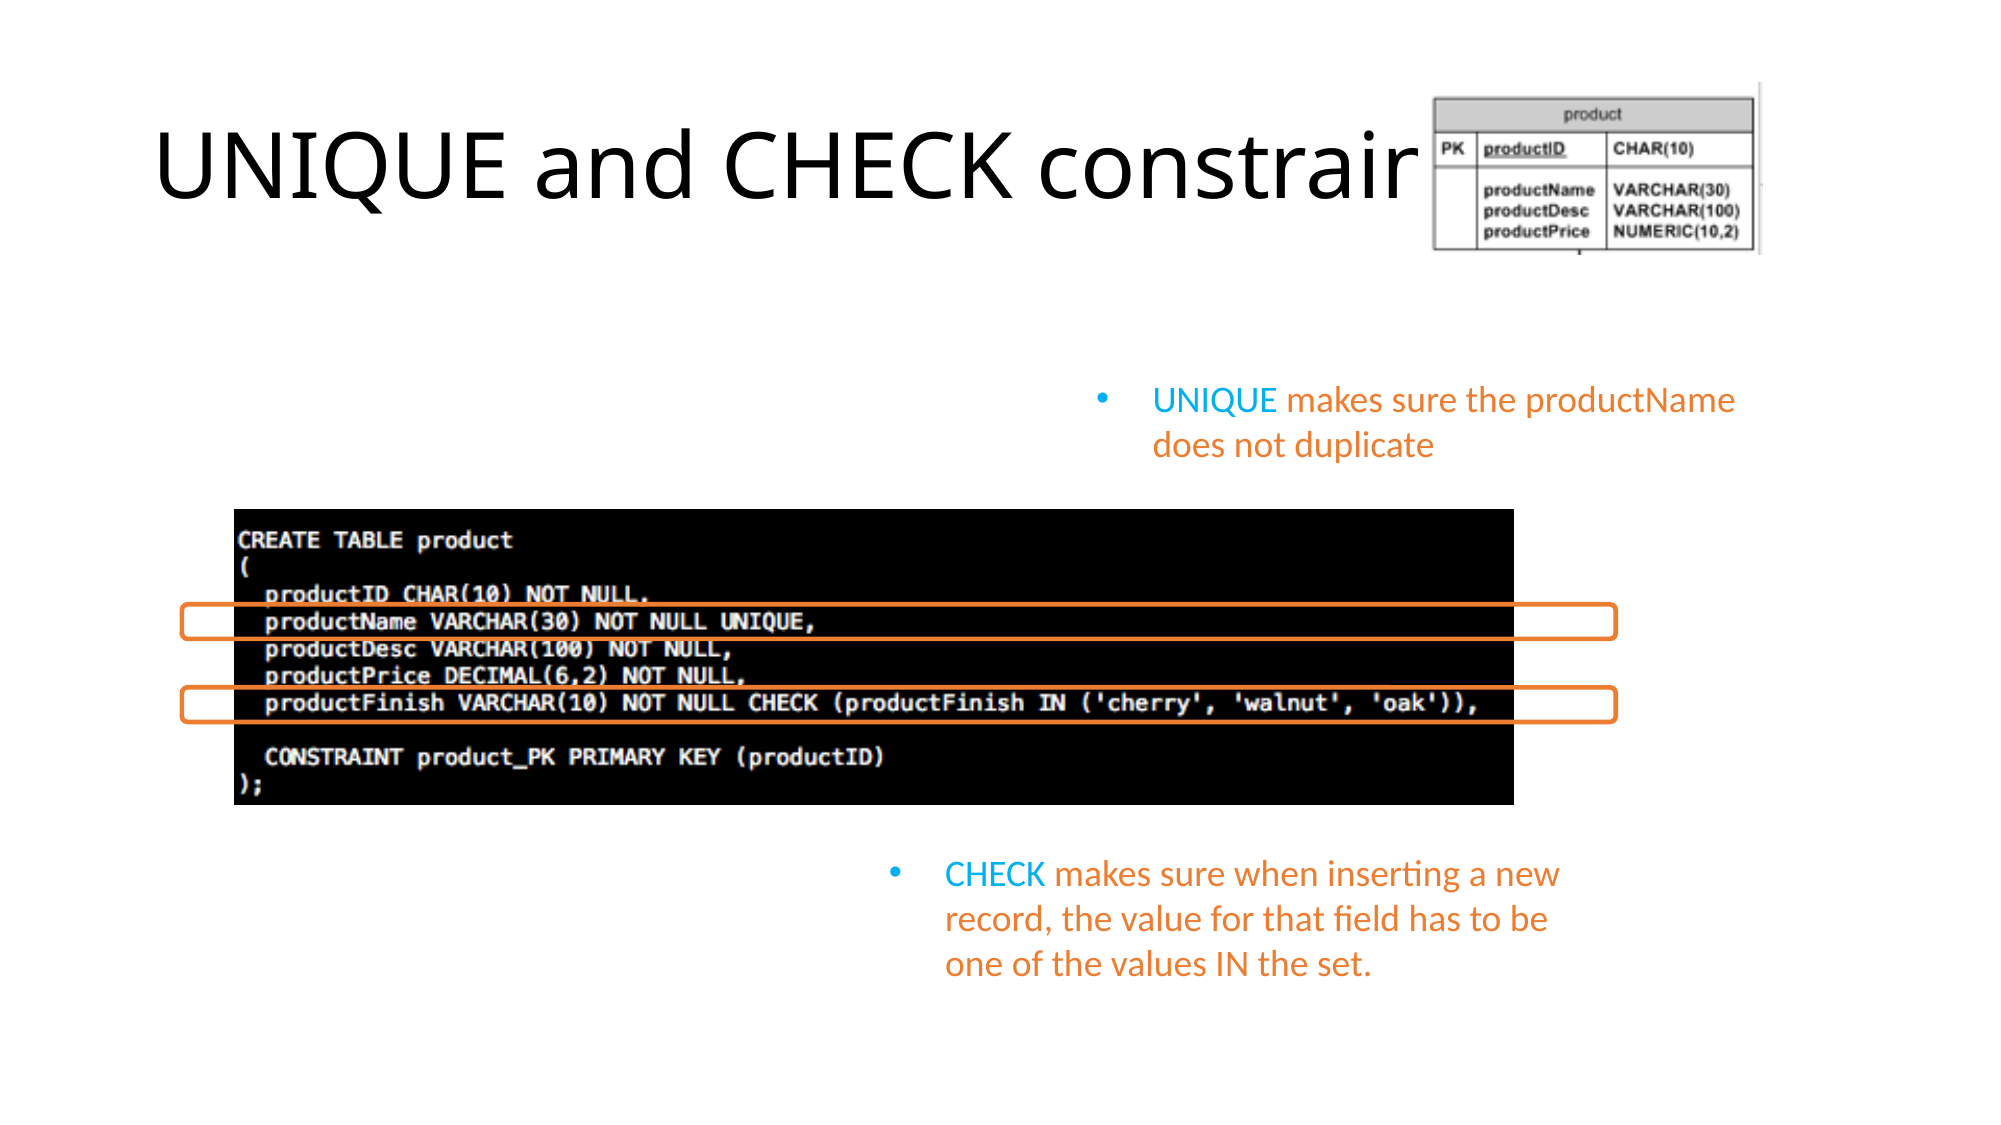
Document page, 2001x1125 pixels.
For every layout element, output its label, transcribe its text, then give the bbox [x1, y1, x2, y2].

text_box UNIQUE makes sure the productName does not duplicate [1081, 367, 1798, 472]
text_box CHECK makes sure when inserting a new record, the value for that field has to be one of the values IN the set. [874, 841, 1591, 992]
title UNIQUE and CHECK constraints [137, 59, 1863, 278]
text_box [180, 603, 234, 640]
picture [1418, 82, 1763, 255]
text_box [1514, 686, 1617, 723]
text_box [1514, 603, 1617, 640]
picture [234, 509, 1514, 805]
text_box [180, 686, 234, 723]
